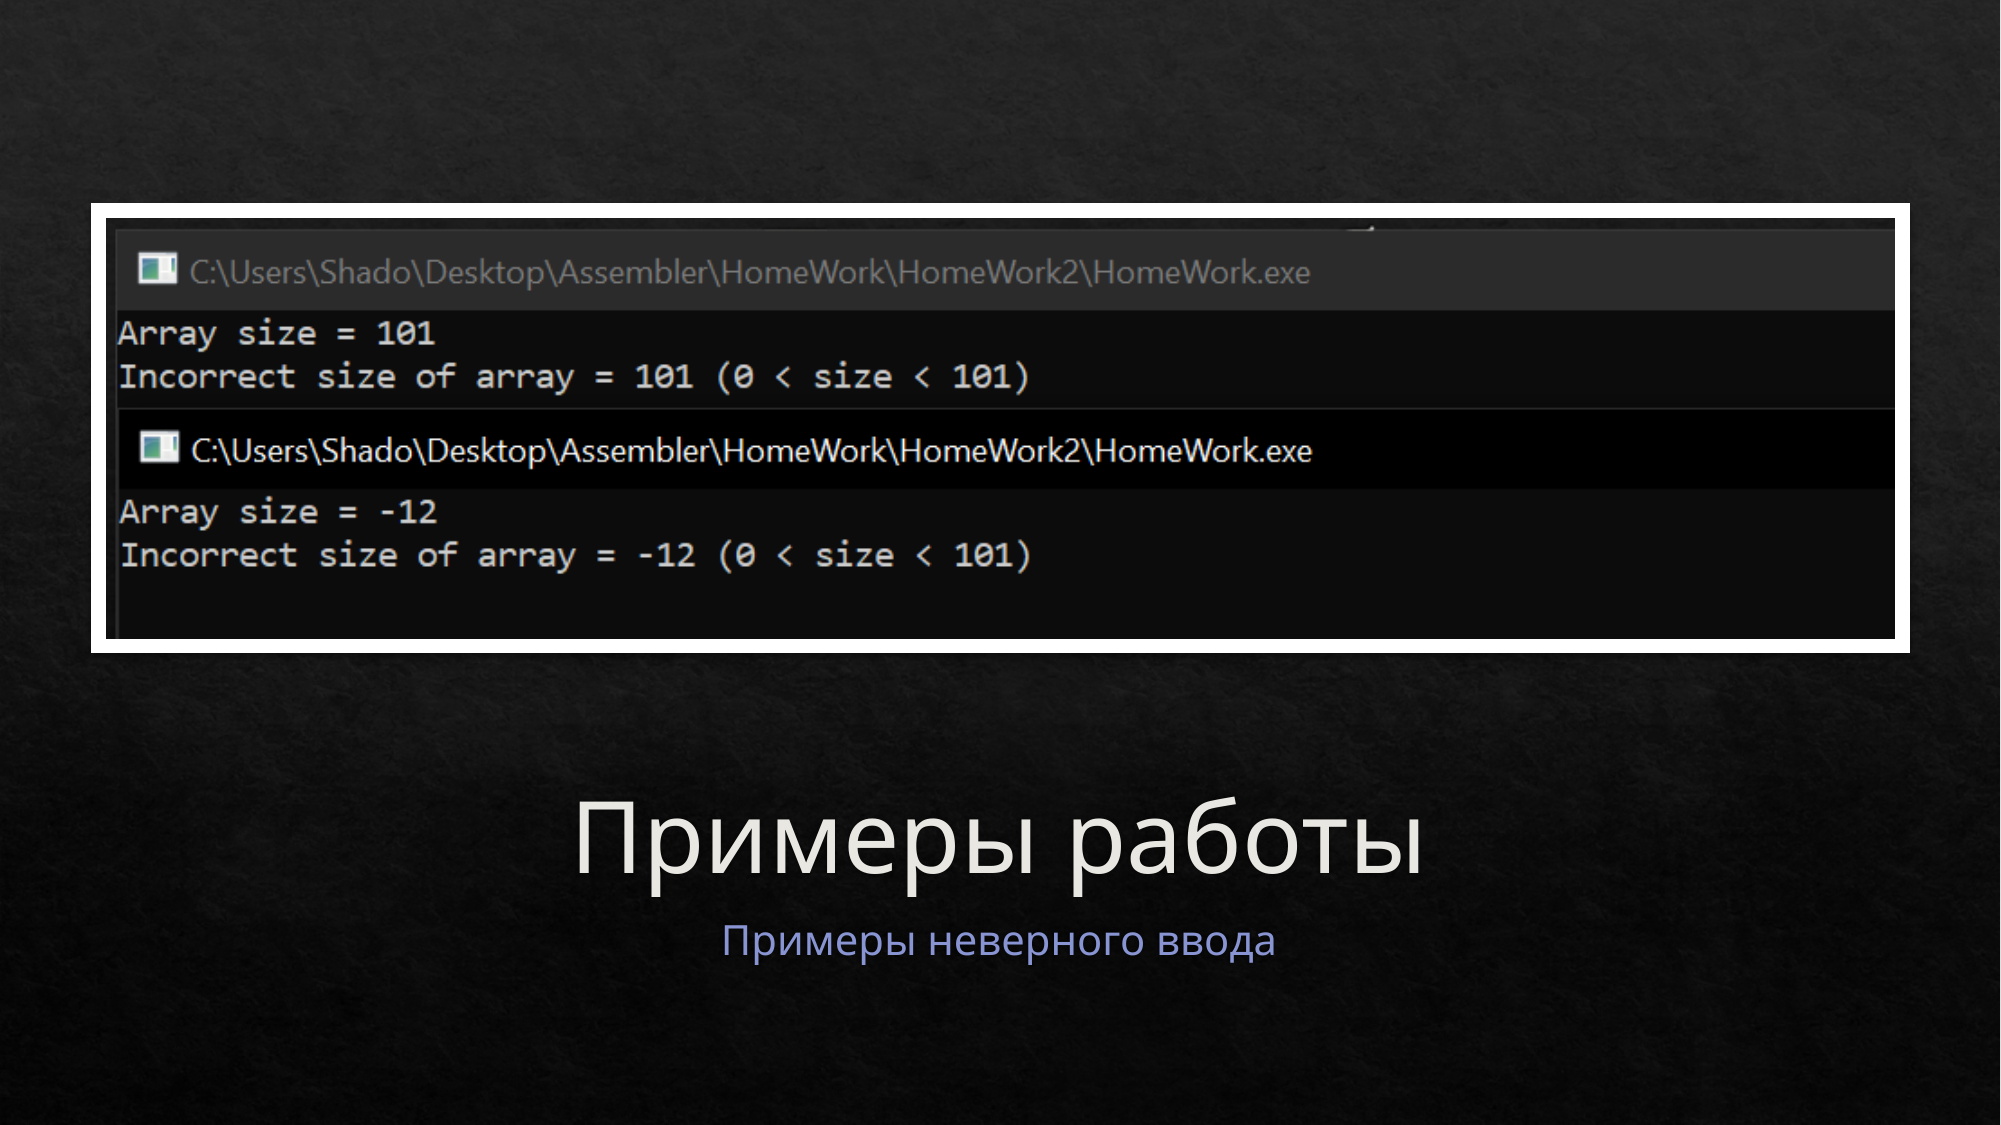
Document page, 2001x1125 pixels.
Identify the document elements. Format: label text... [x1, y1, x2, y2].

list Примеры неверного ввода [224, 901, 1774, 1004]
title Примеры работы [224, 722, 1774, 899]
picture [105, 217, 1896, 639]
text_box [0, 0, 2000, 1125]
